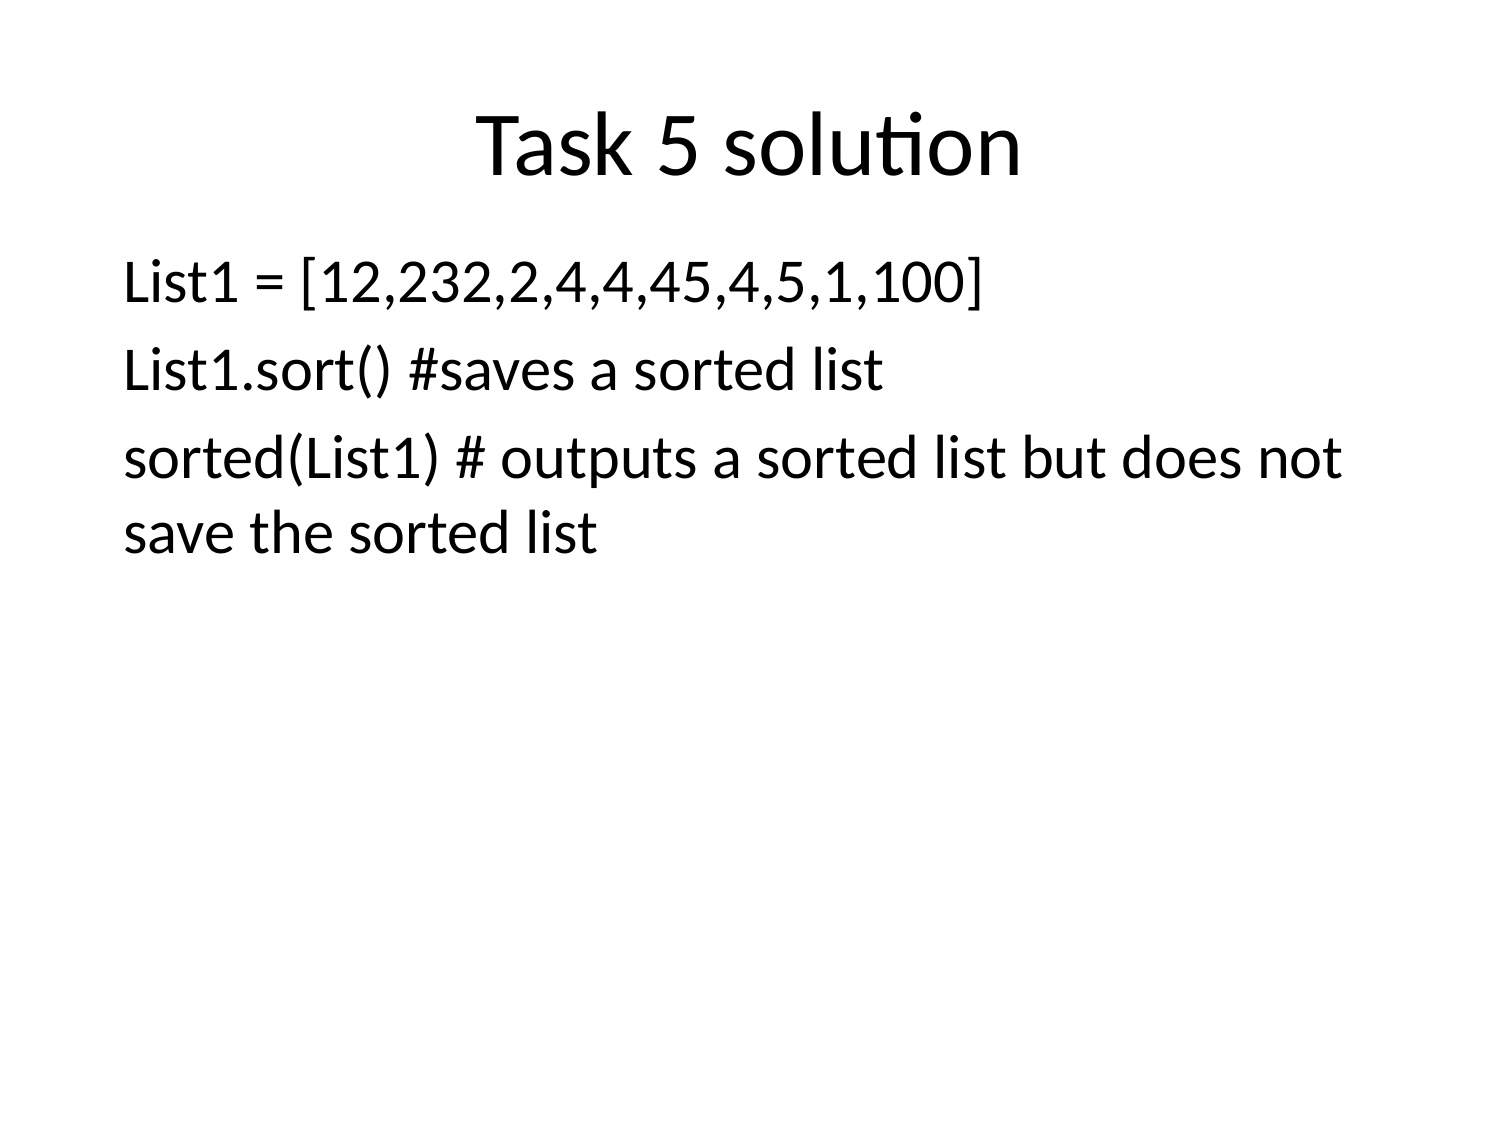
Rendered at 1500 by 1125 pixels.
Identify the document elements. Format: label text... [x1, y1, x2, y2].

list List1 = [12,232,2,4,4,45,4,5,1,100] List1.sort() #saves a sorted list sorted(List1) # outputs a sorted list but does not save the sorted list [75, 224, 1425, 1000]
title Task 5 solution [75, 45, 1425, 224]
